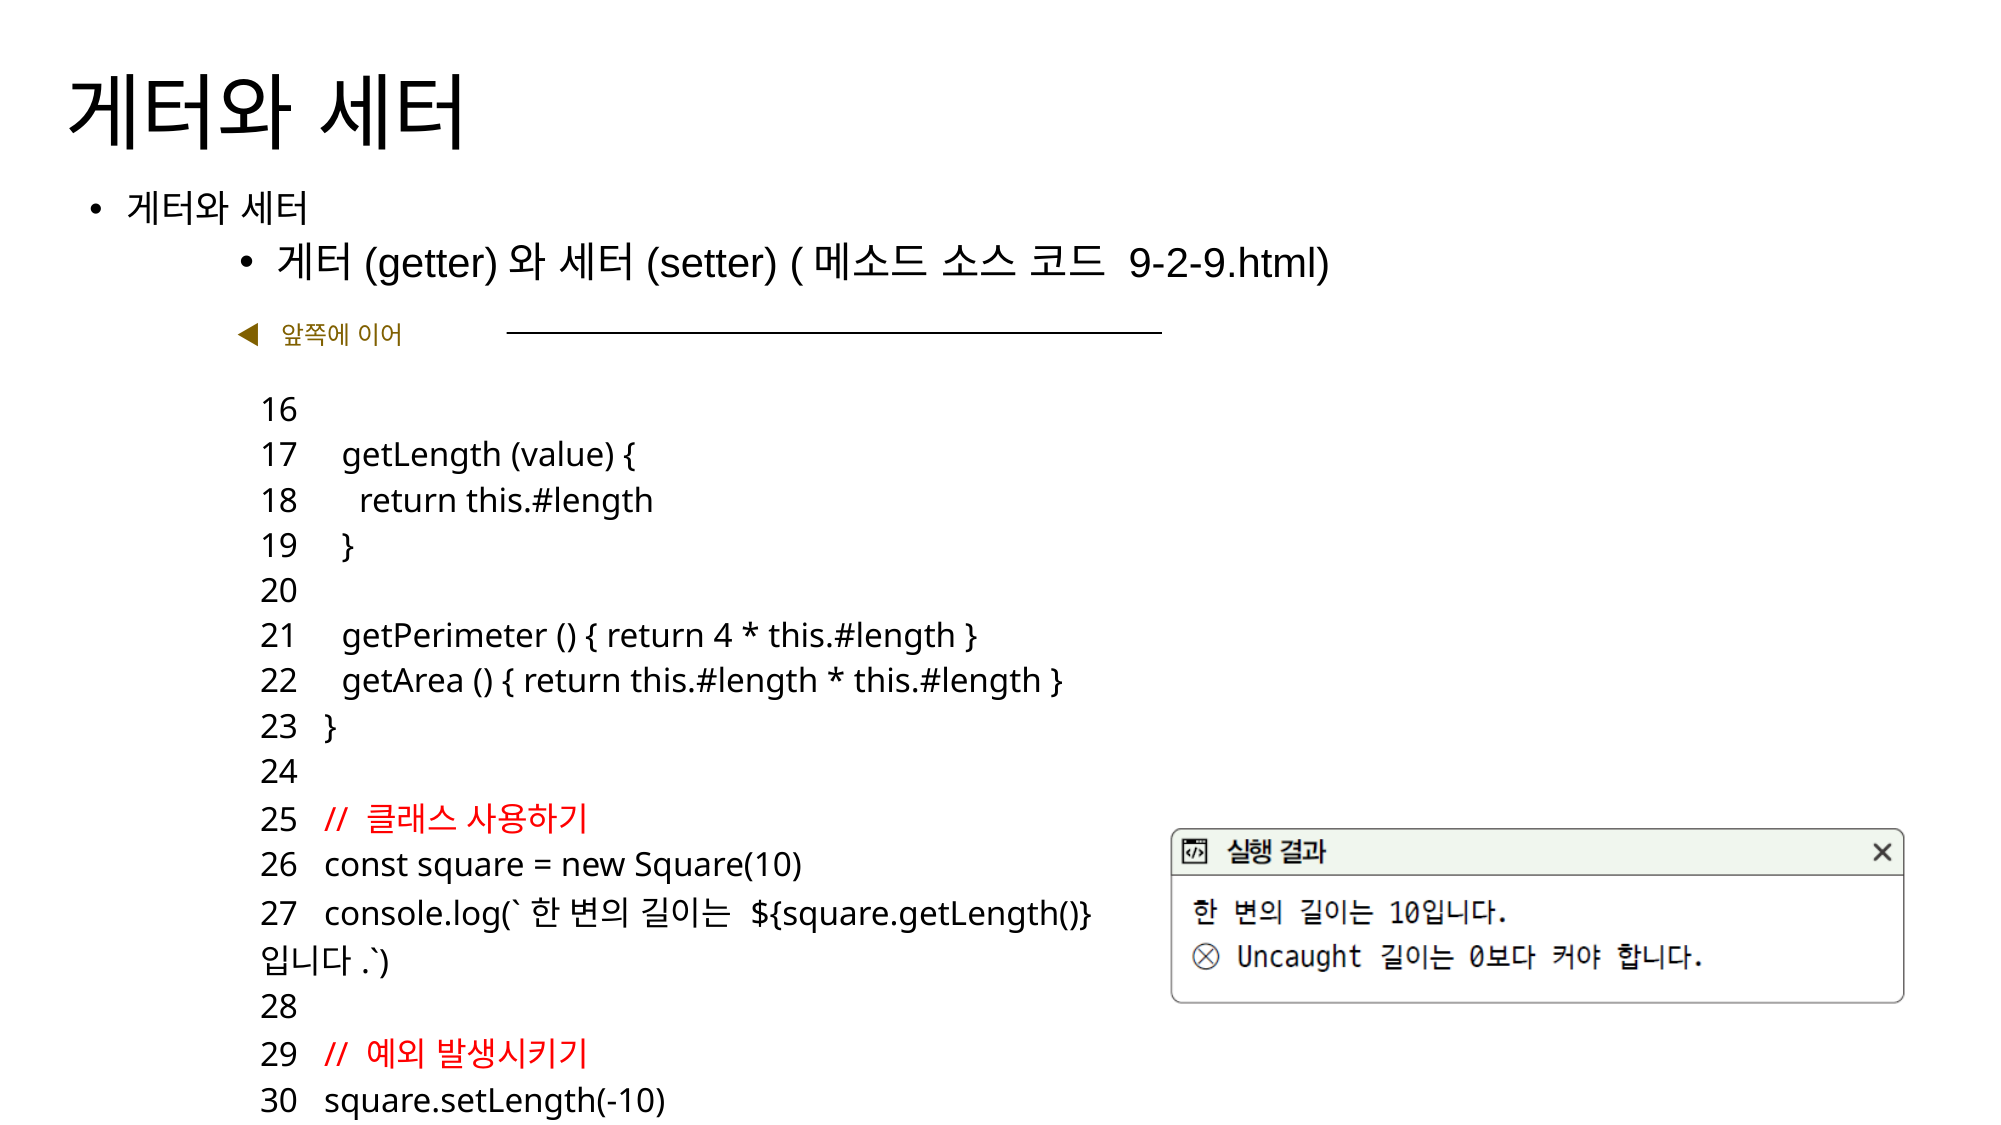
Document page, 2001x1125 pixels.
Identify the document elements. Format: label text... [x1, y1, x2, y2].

text_box 게터와 세터 게터(getter)와 세터(setter) (메소드 소스 코드 9-2-9.html) [74, 183, 1926, 1056]
table_header 16 17 getLength (value) { 18 return this.#length 19 } 20 21 getPerimeter () { return 4 * this.#length } 22 getArea () { return this.#length * this.#length } 23 } 24 25 // 클래스 사용하기 26 const square = new Square(10) 27 console.log(`한 변의 길이는 ${square.getLength()}입니다.`) 28 29 // 예외 발생시키기 30 square.setLength(-10) 31 </script> [245, 334, 1162, 1125]
text_box 게터와 세터 [50, 52, 1051, 168]
text_box ◀ 앞쪽에 이어 [221, 311, 507, 357]
picture [1161, 821, 1913, 1011]
